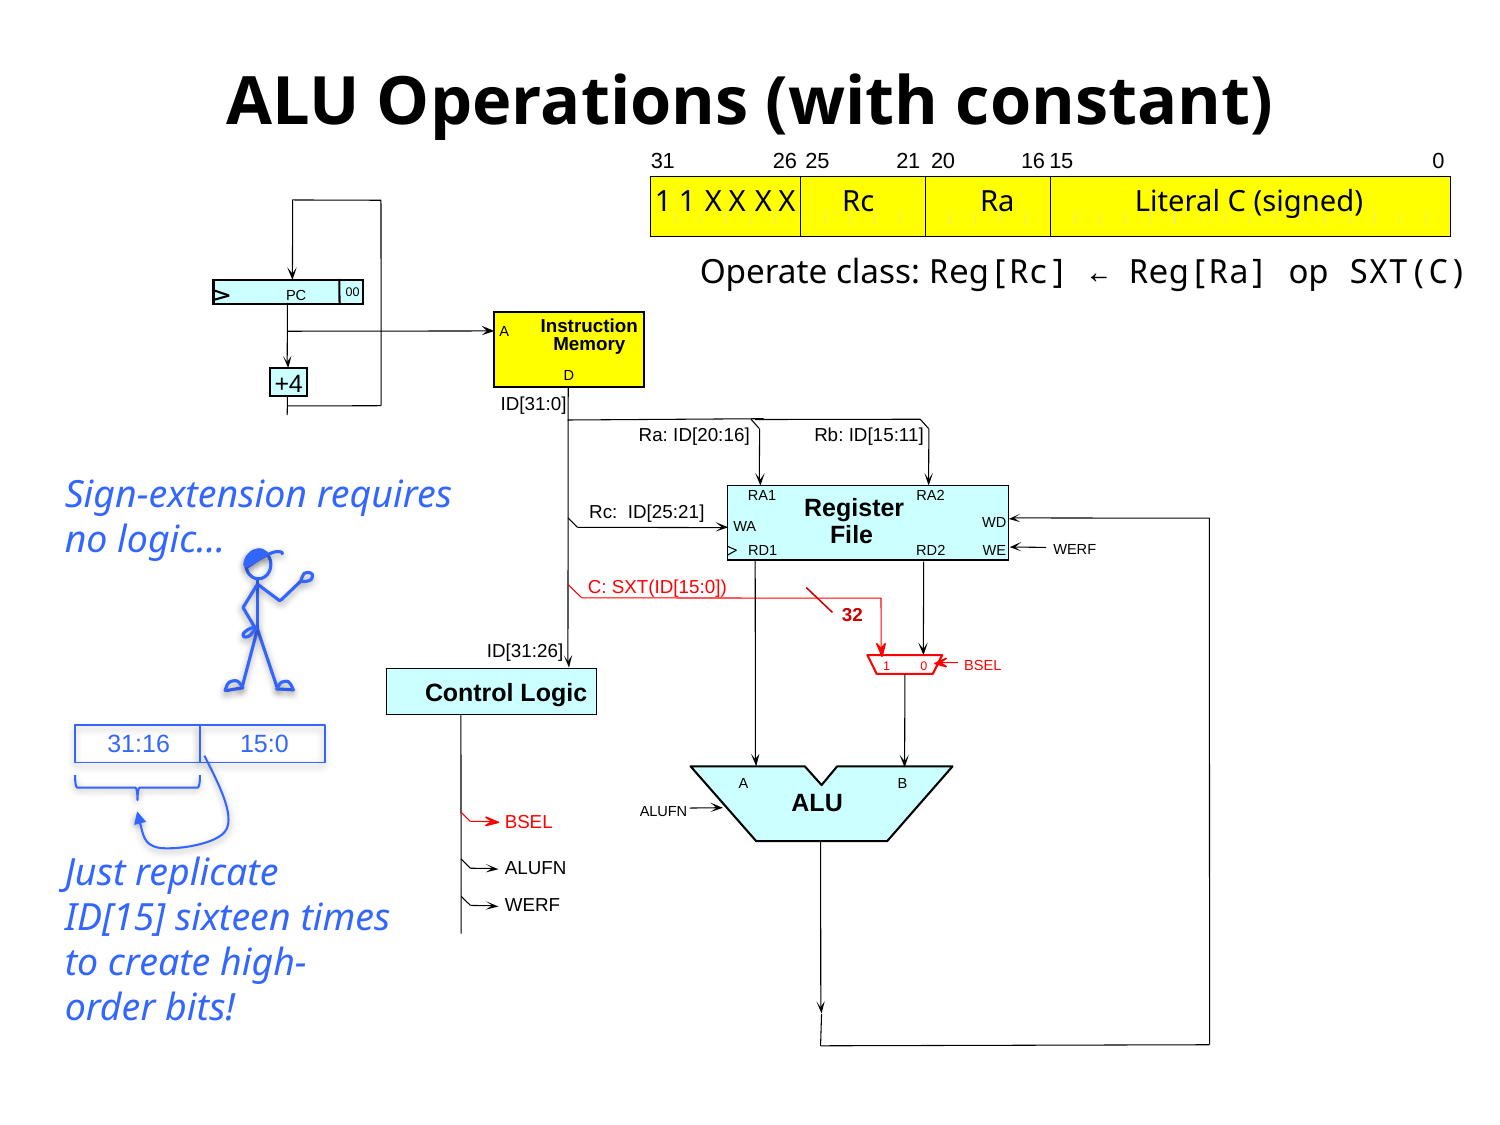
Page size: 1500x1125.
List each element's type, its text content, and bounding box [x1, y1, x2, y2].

text_box [751, 753, 760, 767]
text_box RD2 [916, 540, 946, 559]
text_box ALUFN [504, 855, 567, 879]
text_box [504, 892, 561, 916]
text_box 21 [881, 139, 916, 173]
text_box 0 [1417, 139, 1460, 179]
text_box Rb: ID[15:11] [814, 422, 925, 445]
text_box 16 [1006, 139, 1034, 173]
text_box [816, 1001, 825, 1013]
text_box B [897, 773, 908, 792]
text_box [867, 655, 881, 674]
text_box File [829, 519, 874, 550]
text_box [924, 473, 933, 485]
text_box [1009, 539, 1097, 558]
title ALU Operations (with constant) [74, 44, 1426, 151]
text_box BSEL [964, 656, 1002, 674]
text_box RD1 [748, 540, 778, 559]
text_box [339, 278, 360, 305]
text_box ID[31:26] [504, 638, 564, 662]
text_box [564, 655, 573, 666]
text_box C: SXT(ID[15:0]) [588, 575, 728, 598]
text_box Rc: ID[25:21] [589, 500, 705, 523]
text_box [269, 366, 308, 398]
text_box A [738, 773, 749, 792]
text_box 25 [790, 139, 845, 173]
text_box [49, 462, 501, 1038]
text_box 15 [1034, 139, 1089, 173]
text_box [727, 485, 1009, 561]
text_box WD [982, 512, 1007, 531]
text_box [934, 658, 947, 667]
text_box [876, 643, 886, 657]
text_box ID[31:0] [500, 395, 567, 414]
text_box WE [982, 540, 1007, 559]
text_box [715, 522, 727, 532]
text_box [899, 754, 909, 768]
text_box [287, 267, 297, 278]
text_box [493, 311, 645, 388]
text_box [882, 658, 928, 674]
text_box 31 [636, 139, 690, 174]
text_box BSEL [504, 809, 553, 833]
text_box Register [804, 491, 905, 522]
text_box [755, 473, 765, 485]
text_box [639, 801, 724, 820]
text_box 32 [827, 595, 878, 633]
text_box RA1 [747, 486, 777, 504]
text_box Ra: ID[20:16] [638, 422, 750, 445]
text_box [918, 642, 928, 656]
text_box 26 [758, 139, 790, 173]
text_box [637, 174, 1457, 291]
text_box RA2 [916, 486, 945, 504]
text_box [504, 667, 597, 716]
text_box ALU [791, 786, 843, 817]
text_box [283, 355, 292, 365]
text_box WA [733, 516, 757, 535]
text_box [924, 655, 943, 674]
text_box [1008, 513, 1021, 523]
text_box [212, 279, 335, 305]
text_box 20 [916, 139, 971, 173]
text_box [481, 325, 488, 336]
text_box [690, 766, 953, 842]
